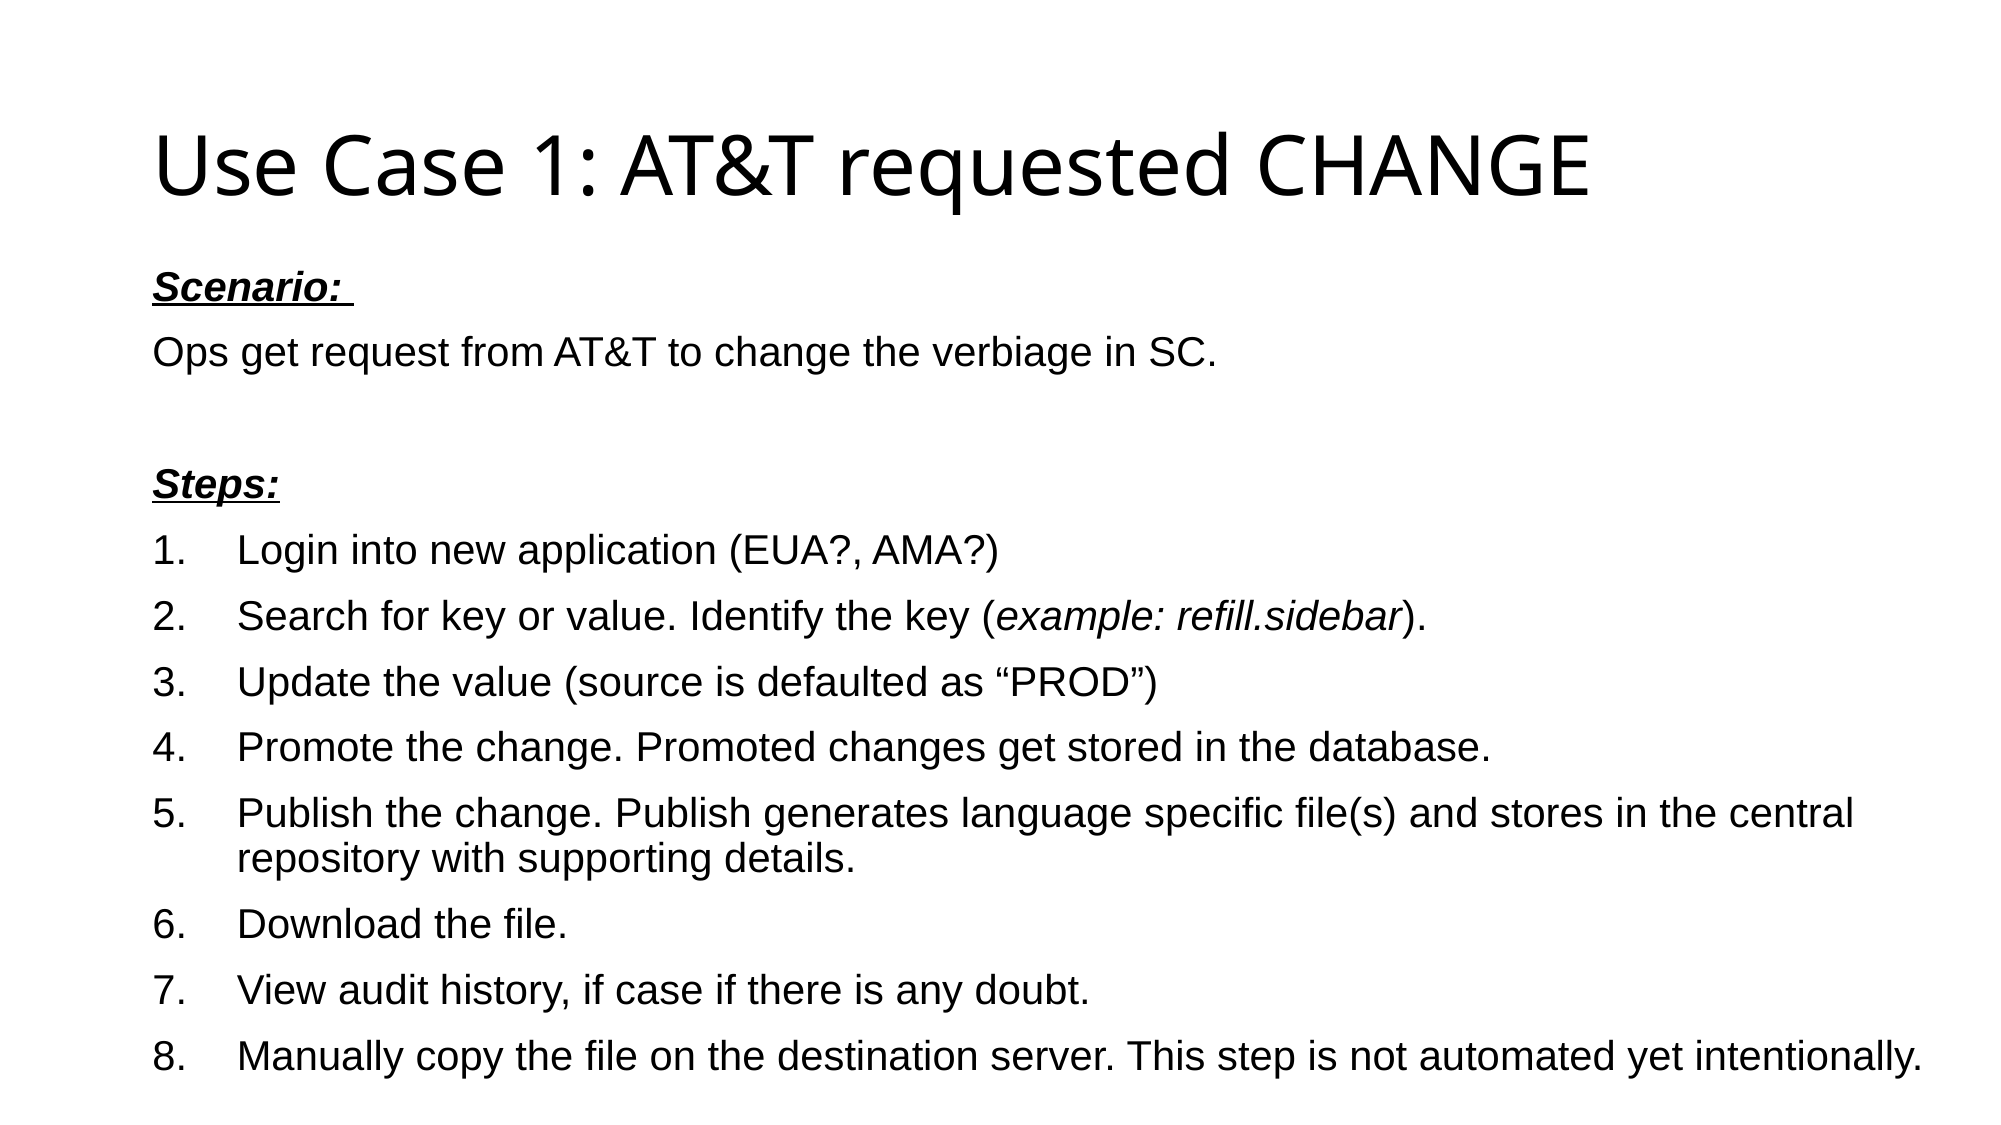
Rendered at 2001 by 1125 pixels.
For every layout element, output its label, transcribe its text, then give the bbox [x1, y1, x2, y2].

title Use Case 1: AT&T requested CHANGE [137, 59, 1863, 257]
list Scenario: Ops get request from AT&T to change the verbiage in SC. Steps: Login into new application (EUA?, AMA?) Search for key or value. Identify the key (example: refill.sidebar). Update the value (source is defaulted as “PROD”) Promote the change. Promoted changes get stored in the database. Publish the change. Publish generates language specific file(s) and stores in the central repository with supporting details. Download the file. View audit history, if case if there is any doubt. Manually copy the file on the destination server. This step is not automated yet intentionally. [137, 257, 1963, 1108]
